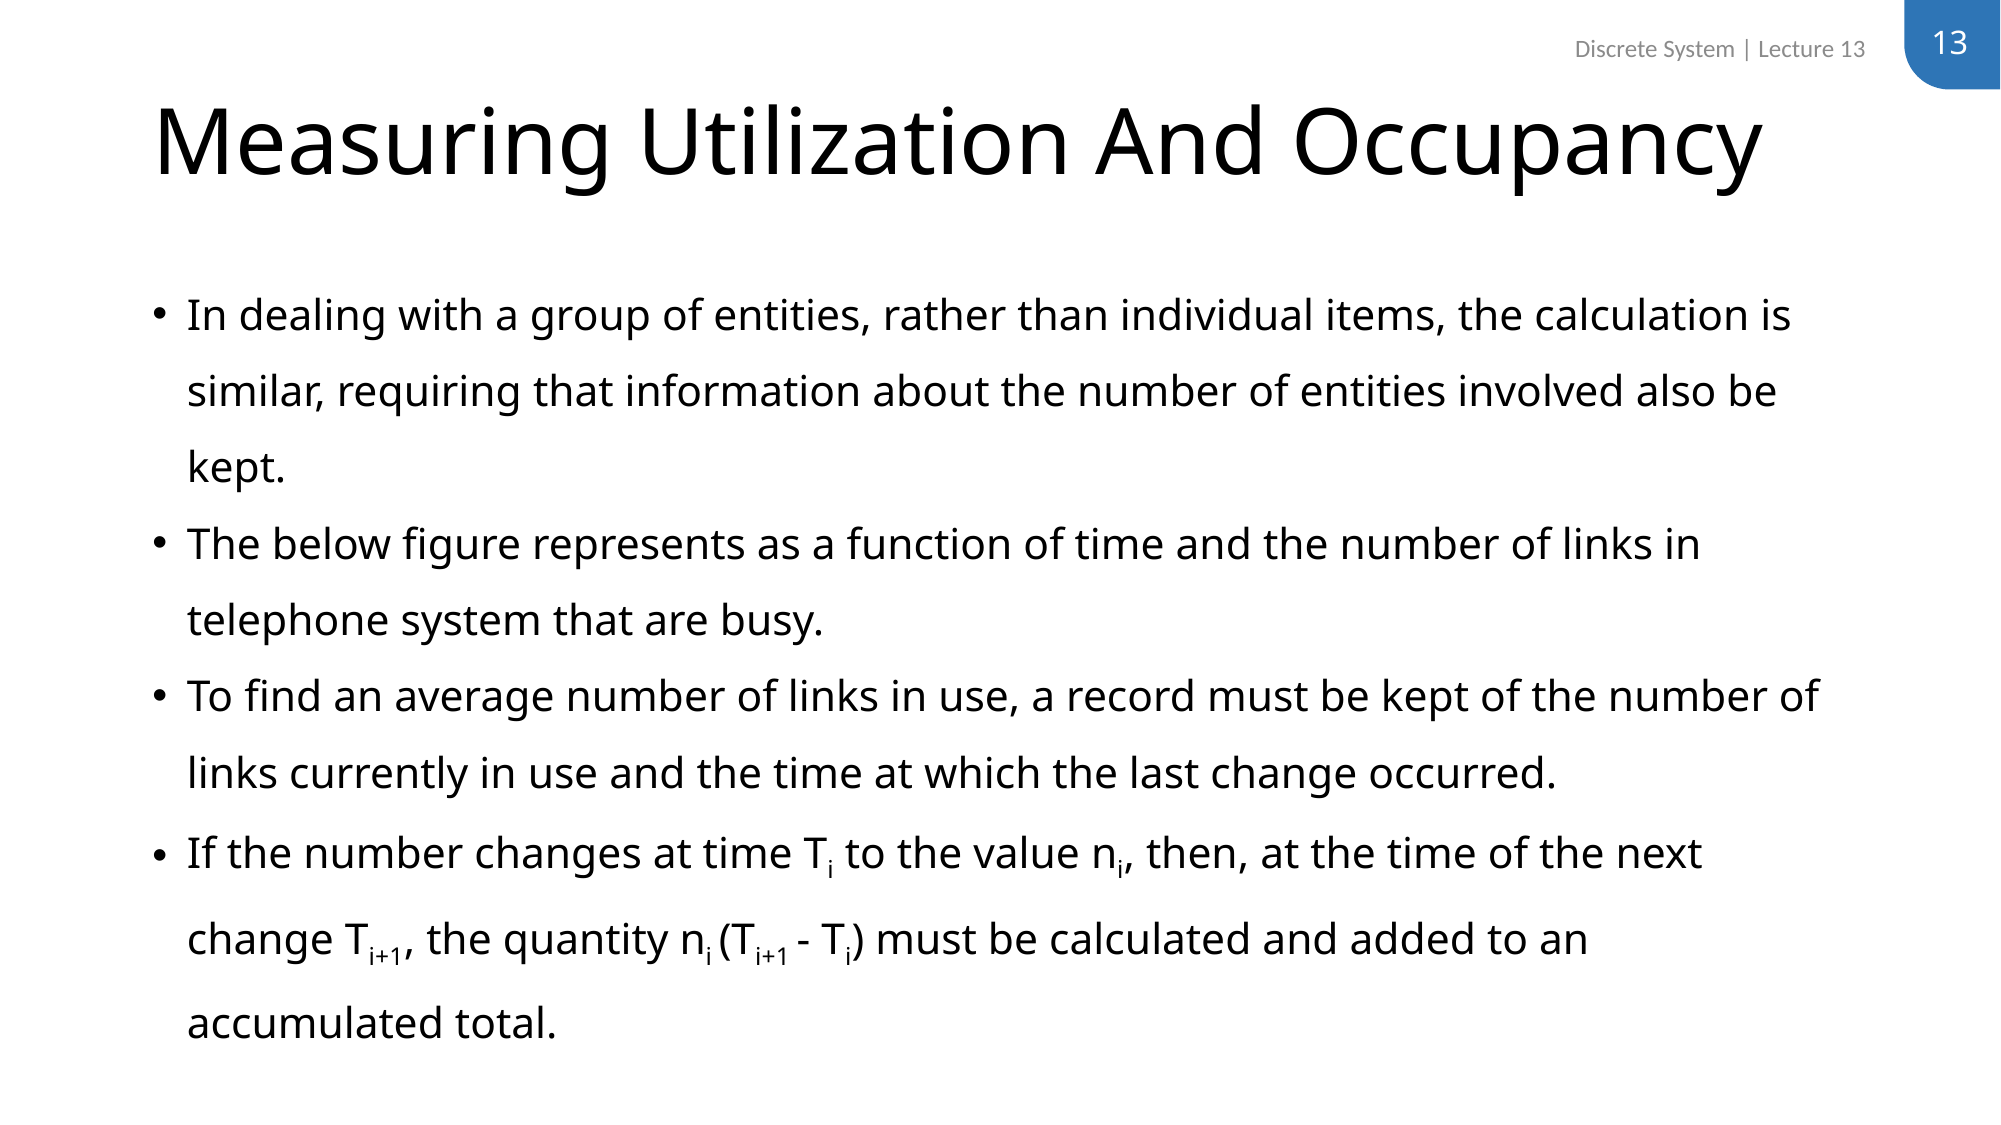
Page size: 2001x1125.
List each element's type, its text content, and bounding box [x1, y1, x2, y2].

list In dealing with a group of entities, rather than individual items, the calculation is similar, requiring that information about the number of entities involved also be kept. The below figure represents as a function of time and the number of links in telephone system that are busy. To find an average number of links in use, a record must be kept of the number of links currently in use and the time at which the last change occurred. If the number changes at time Ti to the value ni, then, at the time of the next change Ti+1, the quantity ni (Ti+1 - Ti) must be calculated and added to an accumulated total. [137, 254, 1863, 1062]
title Measuring Utilization And Occupancy [137, 59, 1863, 231]
slide_number 13 [1887, 14, 1984, 75]
footer Discrete System | Lecture 13 [1205, 17, 1881, 78]
